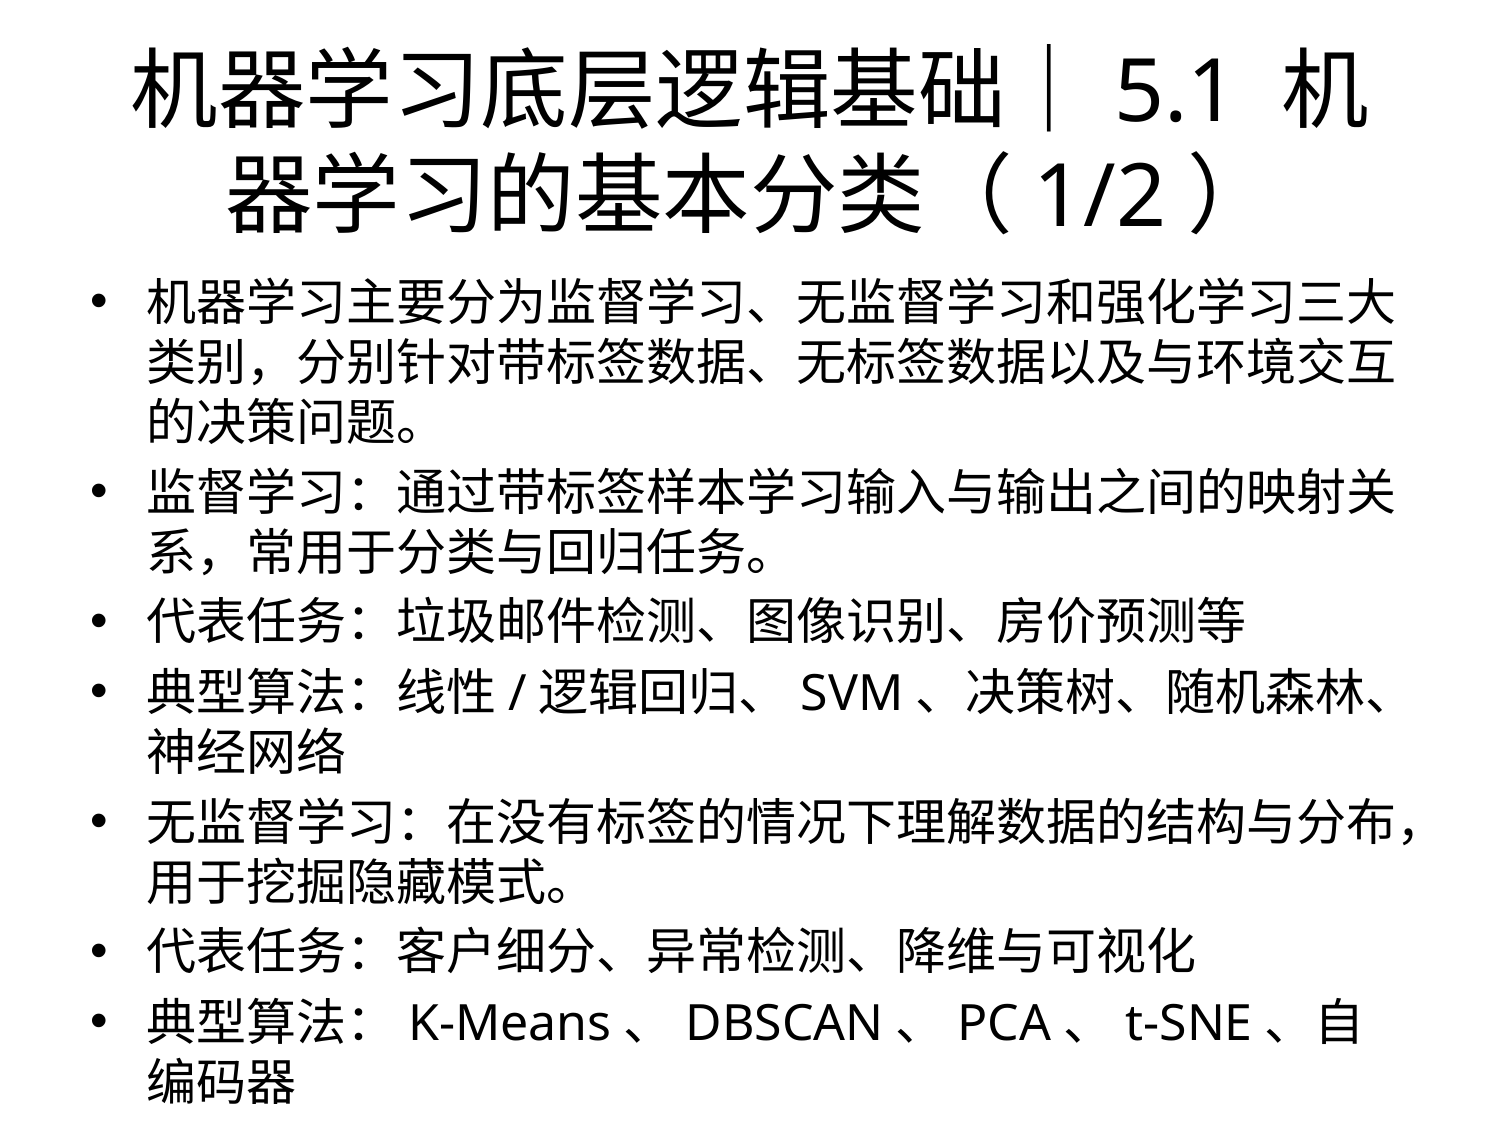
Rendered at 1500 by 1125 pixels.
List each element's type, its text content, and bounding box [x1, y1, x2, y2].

title 机器学习底层逻辑基础｜5.1 机器学习的基本分类（1/2） [75, 45, 1425, 233]
list 机器学习主要分为监督学习、无监督学习和强化学习三大类别，分别针对带标签数据、无标签数据以及与环境交互的决策问题。 监督学习：通过带标签样本学习输入与输出之间的映射关系，常用于分类与回归任务。 代表任务：垃圾邮件检测、图像识别、房价预测等 典型算法：线性/逻辑回归、SVM、决策树、随机森林、神经网络 无监督学习：在没有标签的情况下理解数据的结构与分布，用于挖掘隐藏模式。 代表任务：客户细分、异常检测、降维与可视化 典型算法：K-Means、DBSCAN、PCA、t-SNE、自编码器 强化学习：智能体通过与环境交互、基于奖励信号逐步学习最优策略。 [75, 262, 1425, 1005]
